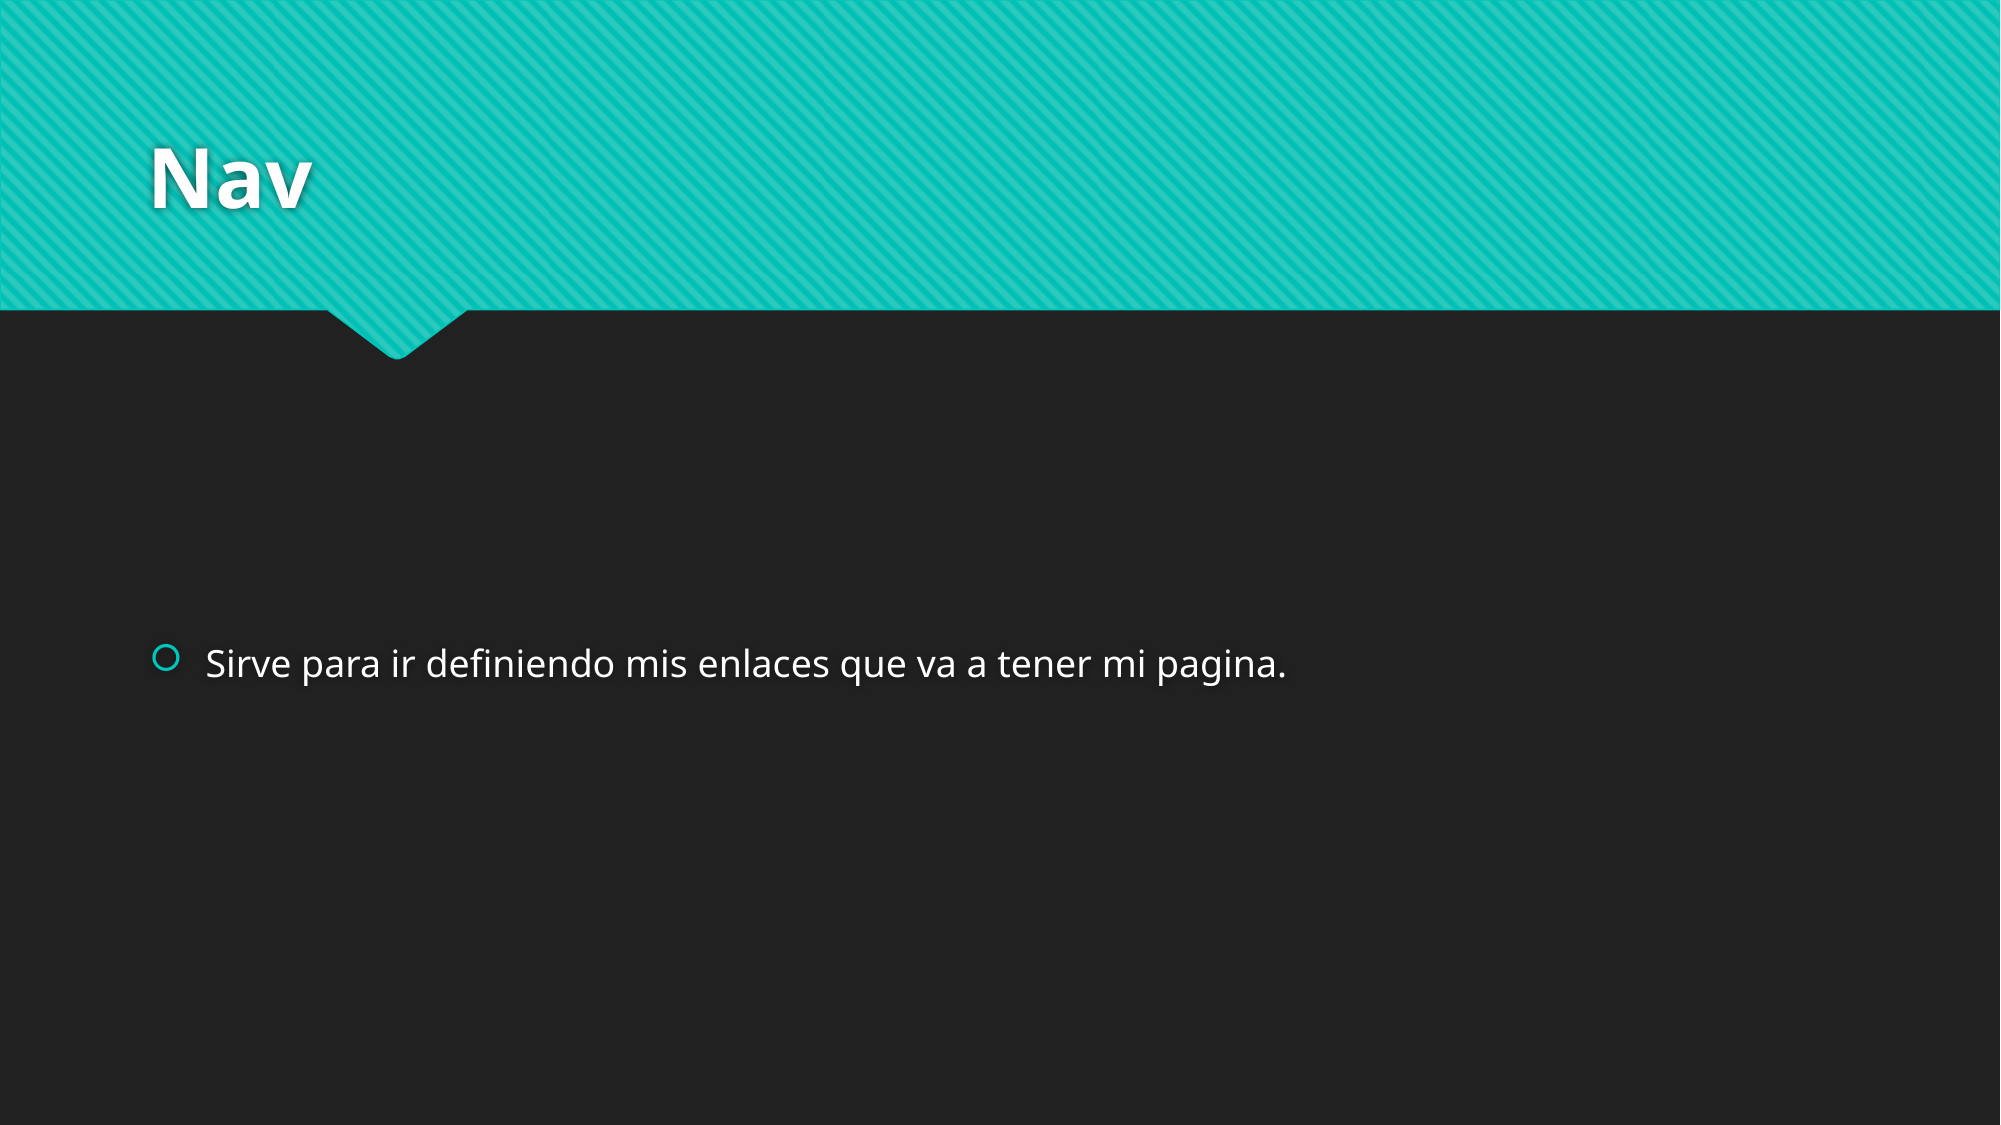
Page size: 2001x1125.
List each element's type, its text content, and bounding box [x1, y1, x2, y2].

title Nav [132, 73, 1868, 233]
list Sirve para ir definiendo mis enlaces que va a tener mi pagina. [134, 364, 1866, 962]
